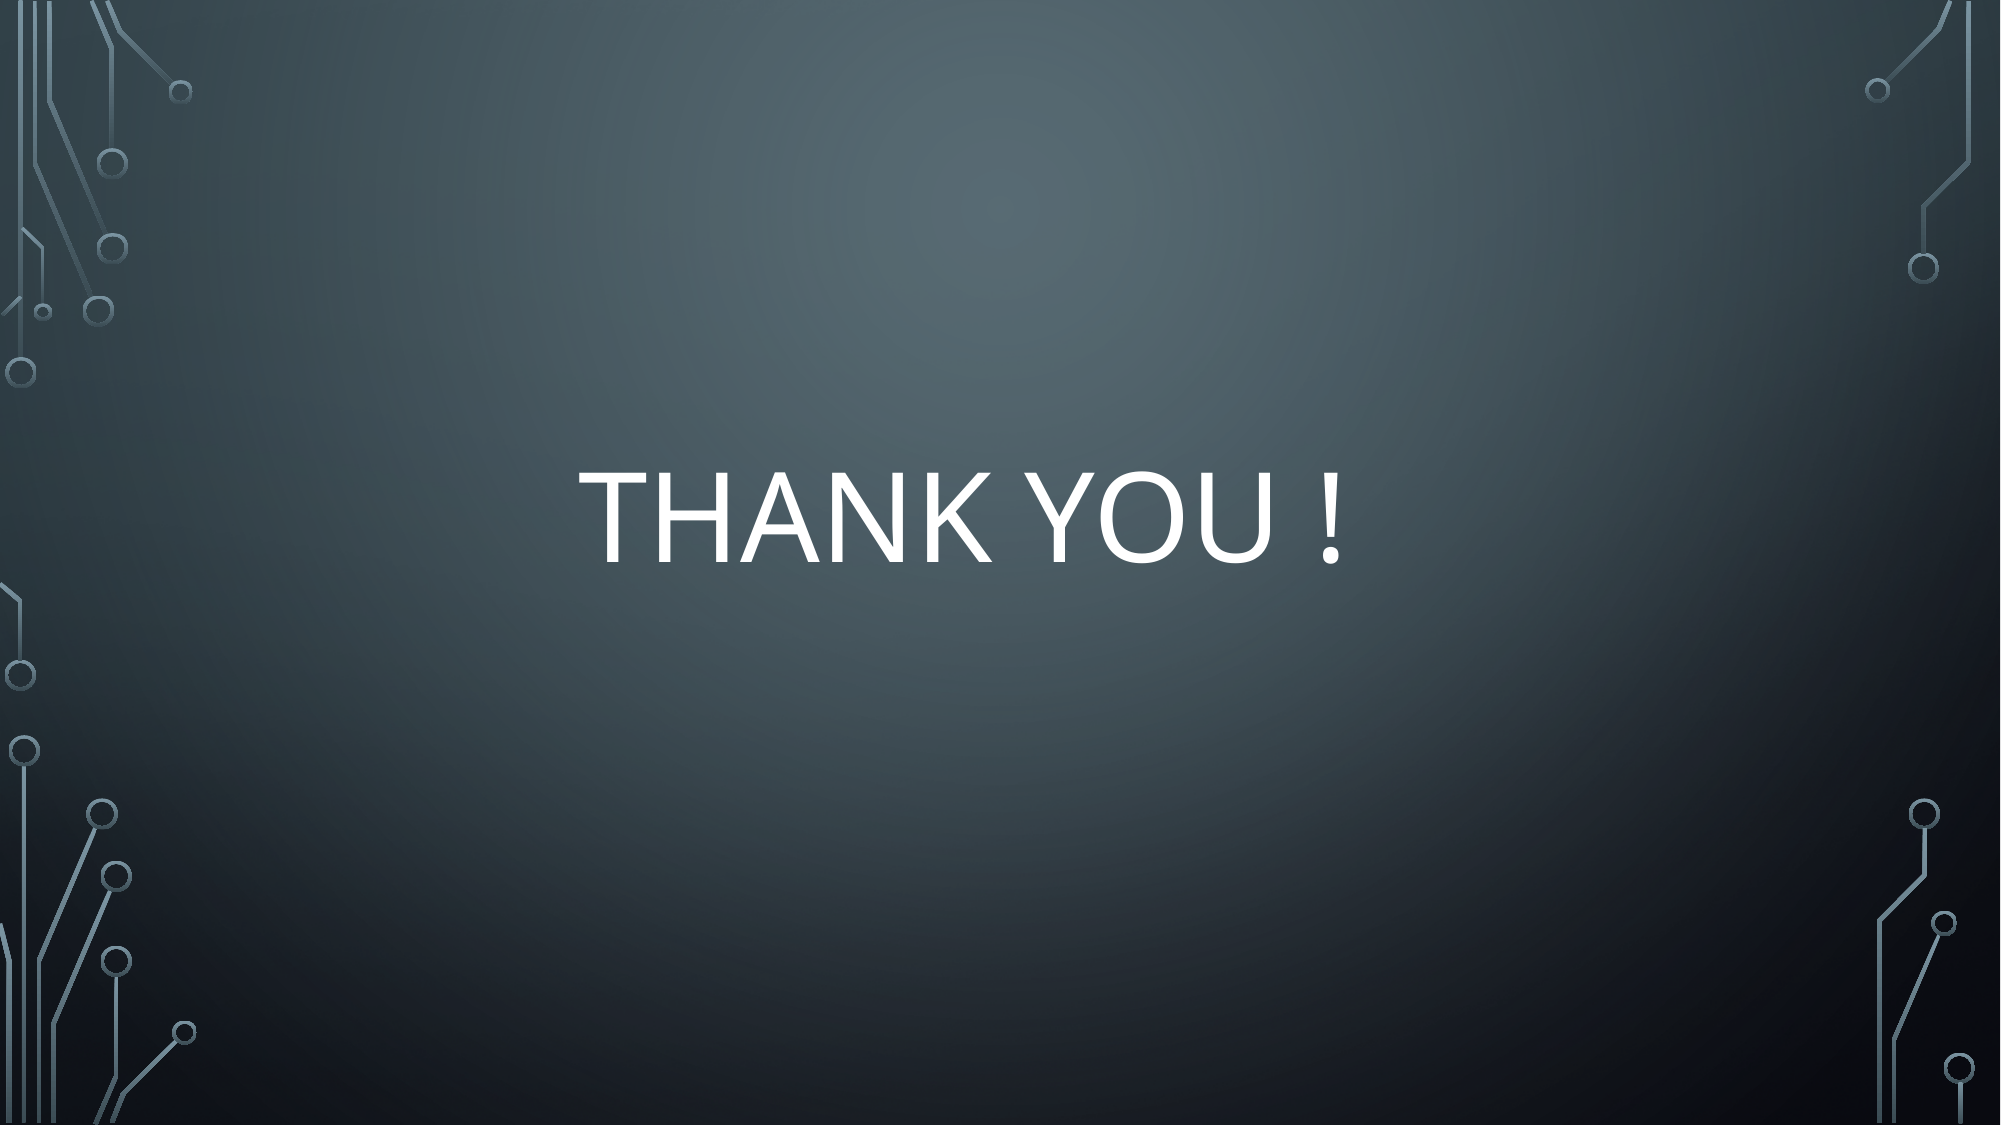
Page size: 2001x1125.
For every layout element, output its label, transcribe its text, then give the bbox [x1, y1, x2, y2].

title THANK YOU ! [401, 358, 1526, 687]
